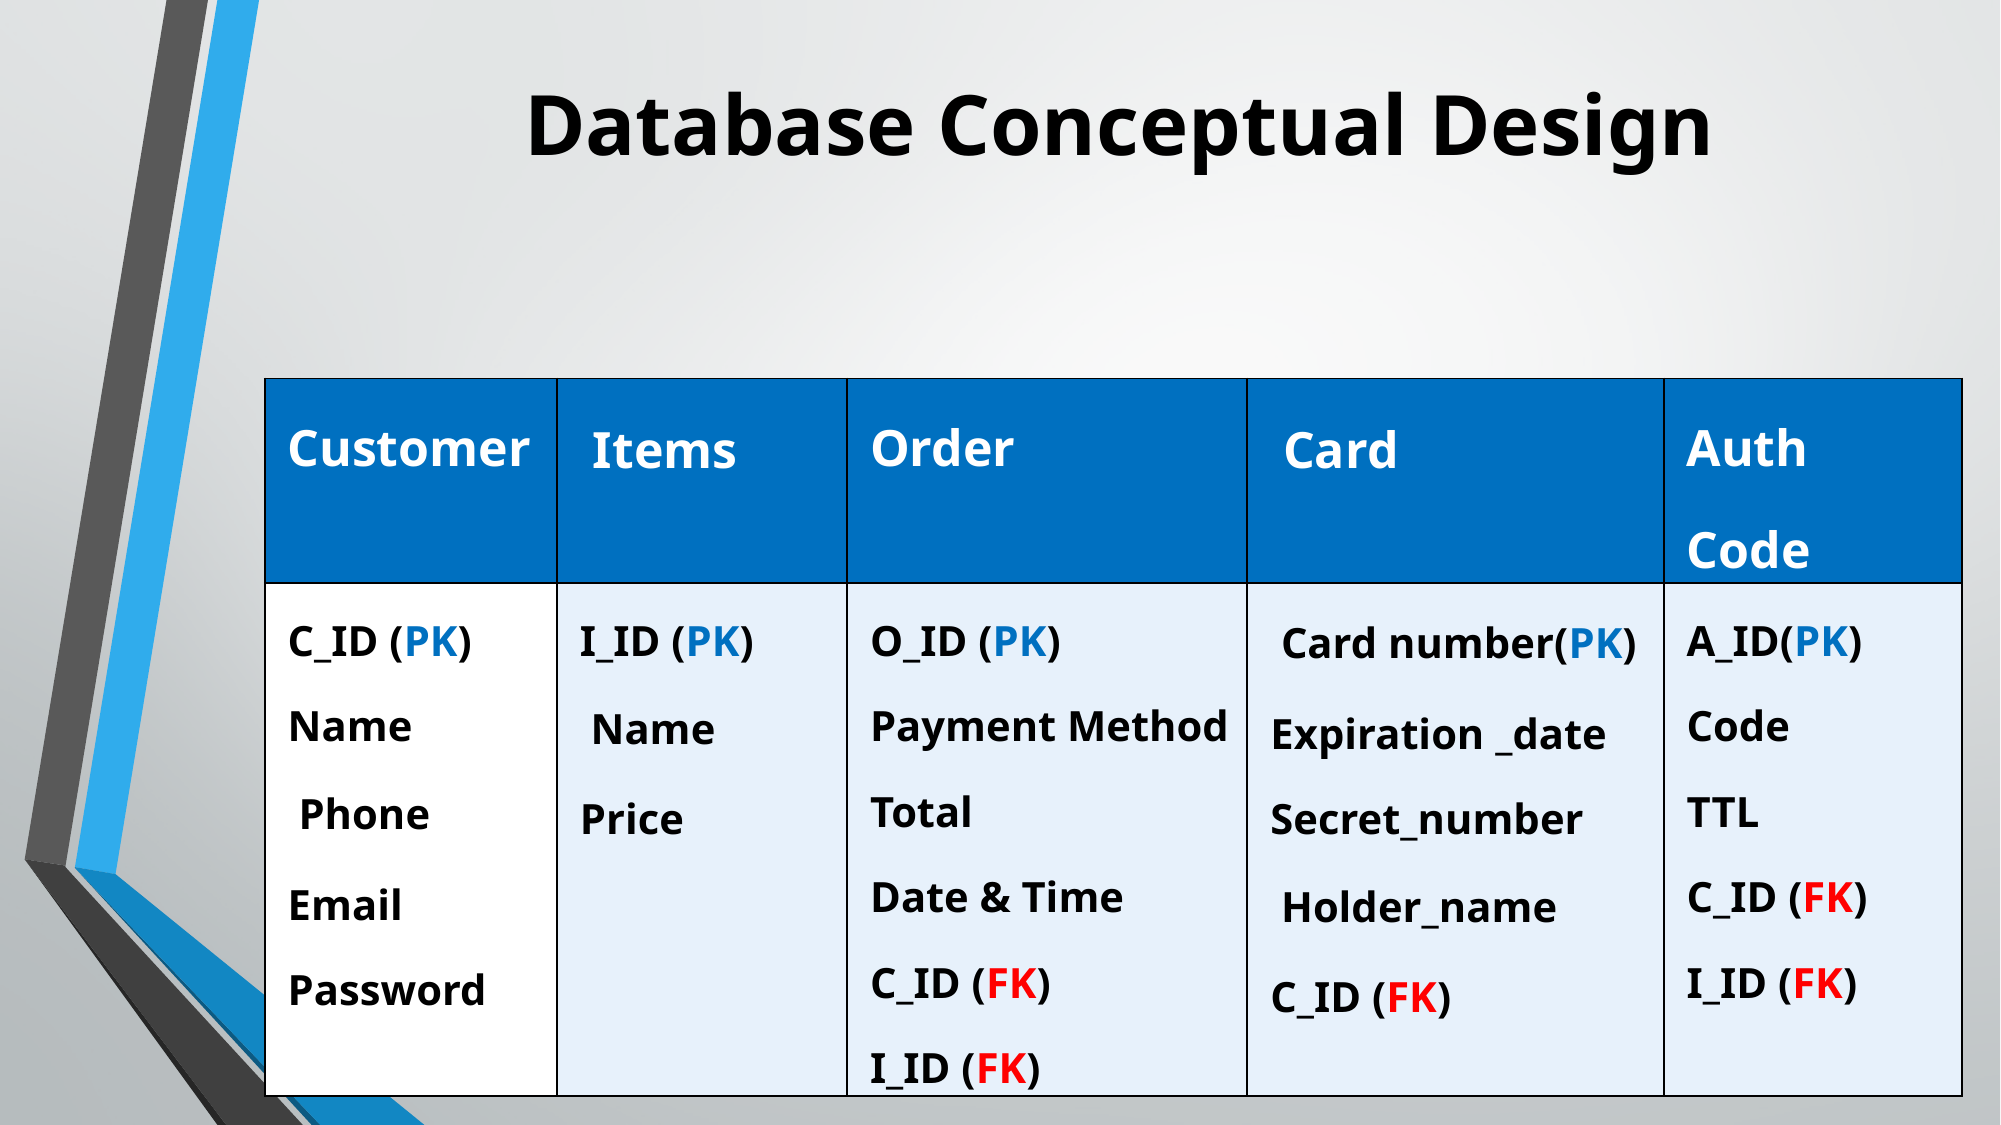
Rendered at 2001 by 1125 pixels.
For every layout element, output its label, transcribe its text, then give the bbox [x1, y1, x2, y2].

table_cell C_ID (PK) Name Phone Email Password [266, 584, 556, 1095]
table_header Card [1248, 379, 1663, 582]
table_cell A_ID(PK) Code TTL C_ID (FK) I_ID (FK) [1665, 584, 1961, 1095]
table_header Customer [266, 379, 556, 582]
table_header Order [848, 379, 1246, 582]
table_cell I_ID (PK) Name Price [558, 584, 846, 1095]
title Database Conceptual Design [352, 42, 1845, 202]
table_header Auth Code [1665, 379, 1961, 582]
table_cell O_ID (PK) Payment Method Total Date & Time C_ID (FK) I_ID (FK) [848, 584, 1246, 1095]
table_header Items [558, 379, 846, 582]
table_cell Card number(PK) Expiration _date Secret_number Holder_name C_ID (FK) [1248, 584, 1663, 1095]
